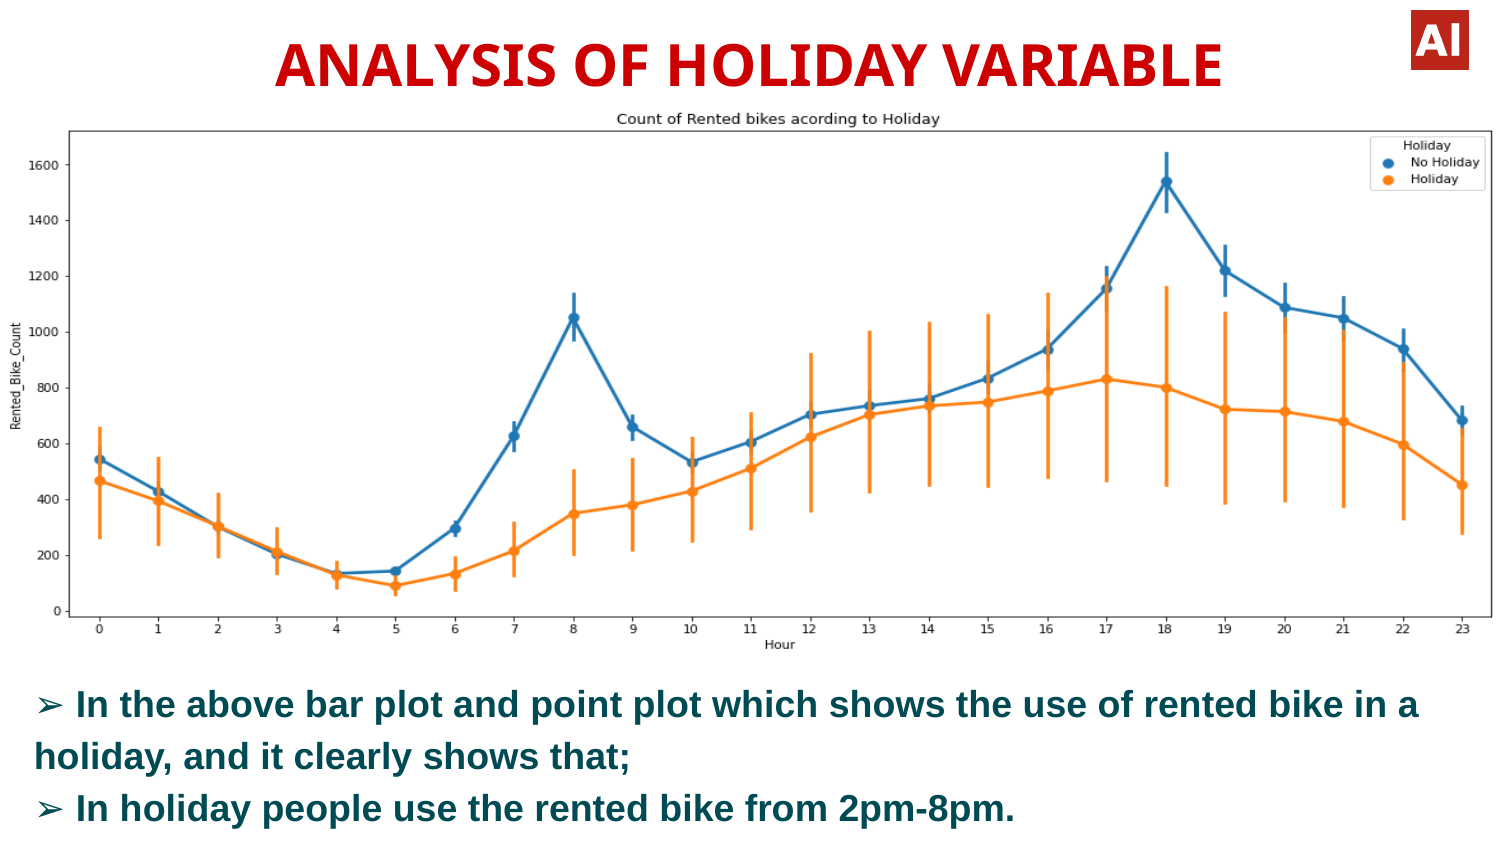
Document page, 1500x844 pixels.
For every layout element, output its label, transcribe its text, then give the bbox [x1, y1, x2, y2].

list ➢ In the above bar plot and point plot which shows the use of rented bike in a holiday, and it clearly shows that; ➢ In holiday people use the rented bike from 2pm-8pm. [0, 665, 1488, 831]
picture [1411, 10, 1469, 70]
picture [0, 105, 1500, 659]
title ANALYSIS OF HOLIDAY VARIABLE [51, 12, 1449, 104]
